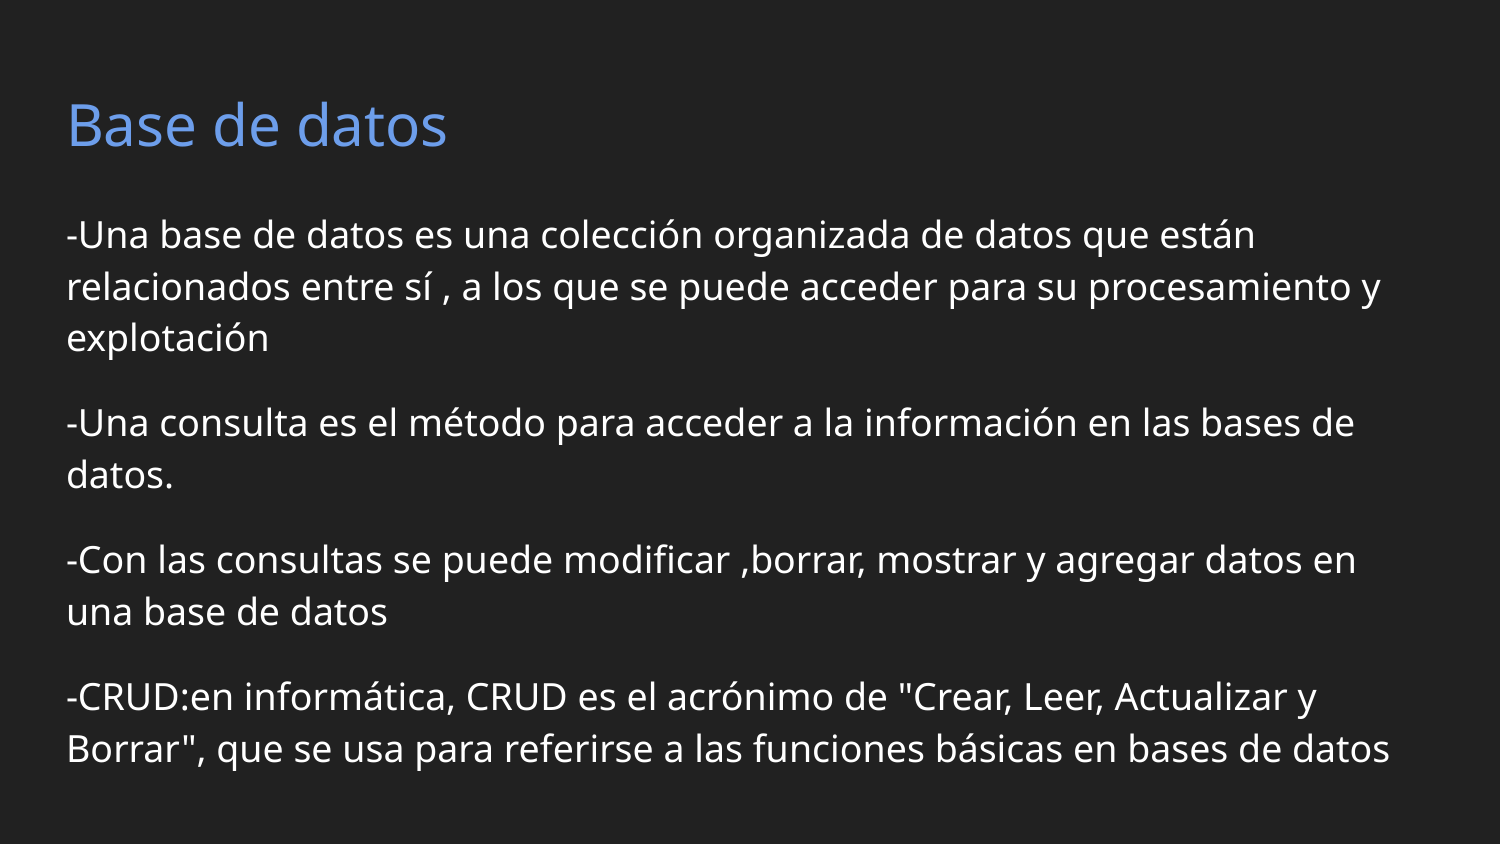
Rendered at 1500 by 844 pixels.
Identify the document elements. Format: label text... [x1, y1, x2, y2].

title Base de datos [51, 72, 1449, 167]
list -Una base de datos es una colección organizada de datos que están relacionados entre sí , a los que se puede acceder para su procesamiento y explotación -Una consulta es el método para acceder a la información en las bases de datos. -Con las consultas se puede modificar ,borrar, mostrar y agregar datos en una base de datos -CRUD:en informática, CRUD es el acrónimo de "Crear, Leer, Actualizar y Borrar", que se usa para referirse a las funciones básicas en bases de datos [51, 189, 1449, 787]
